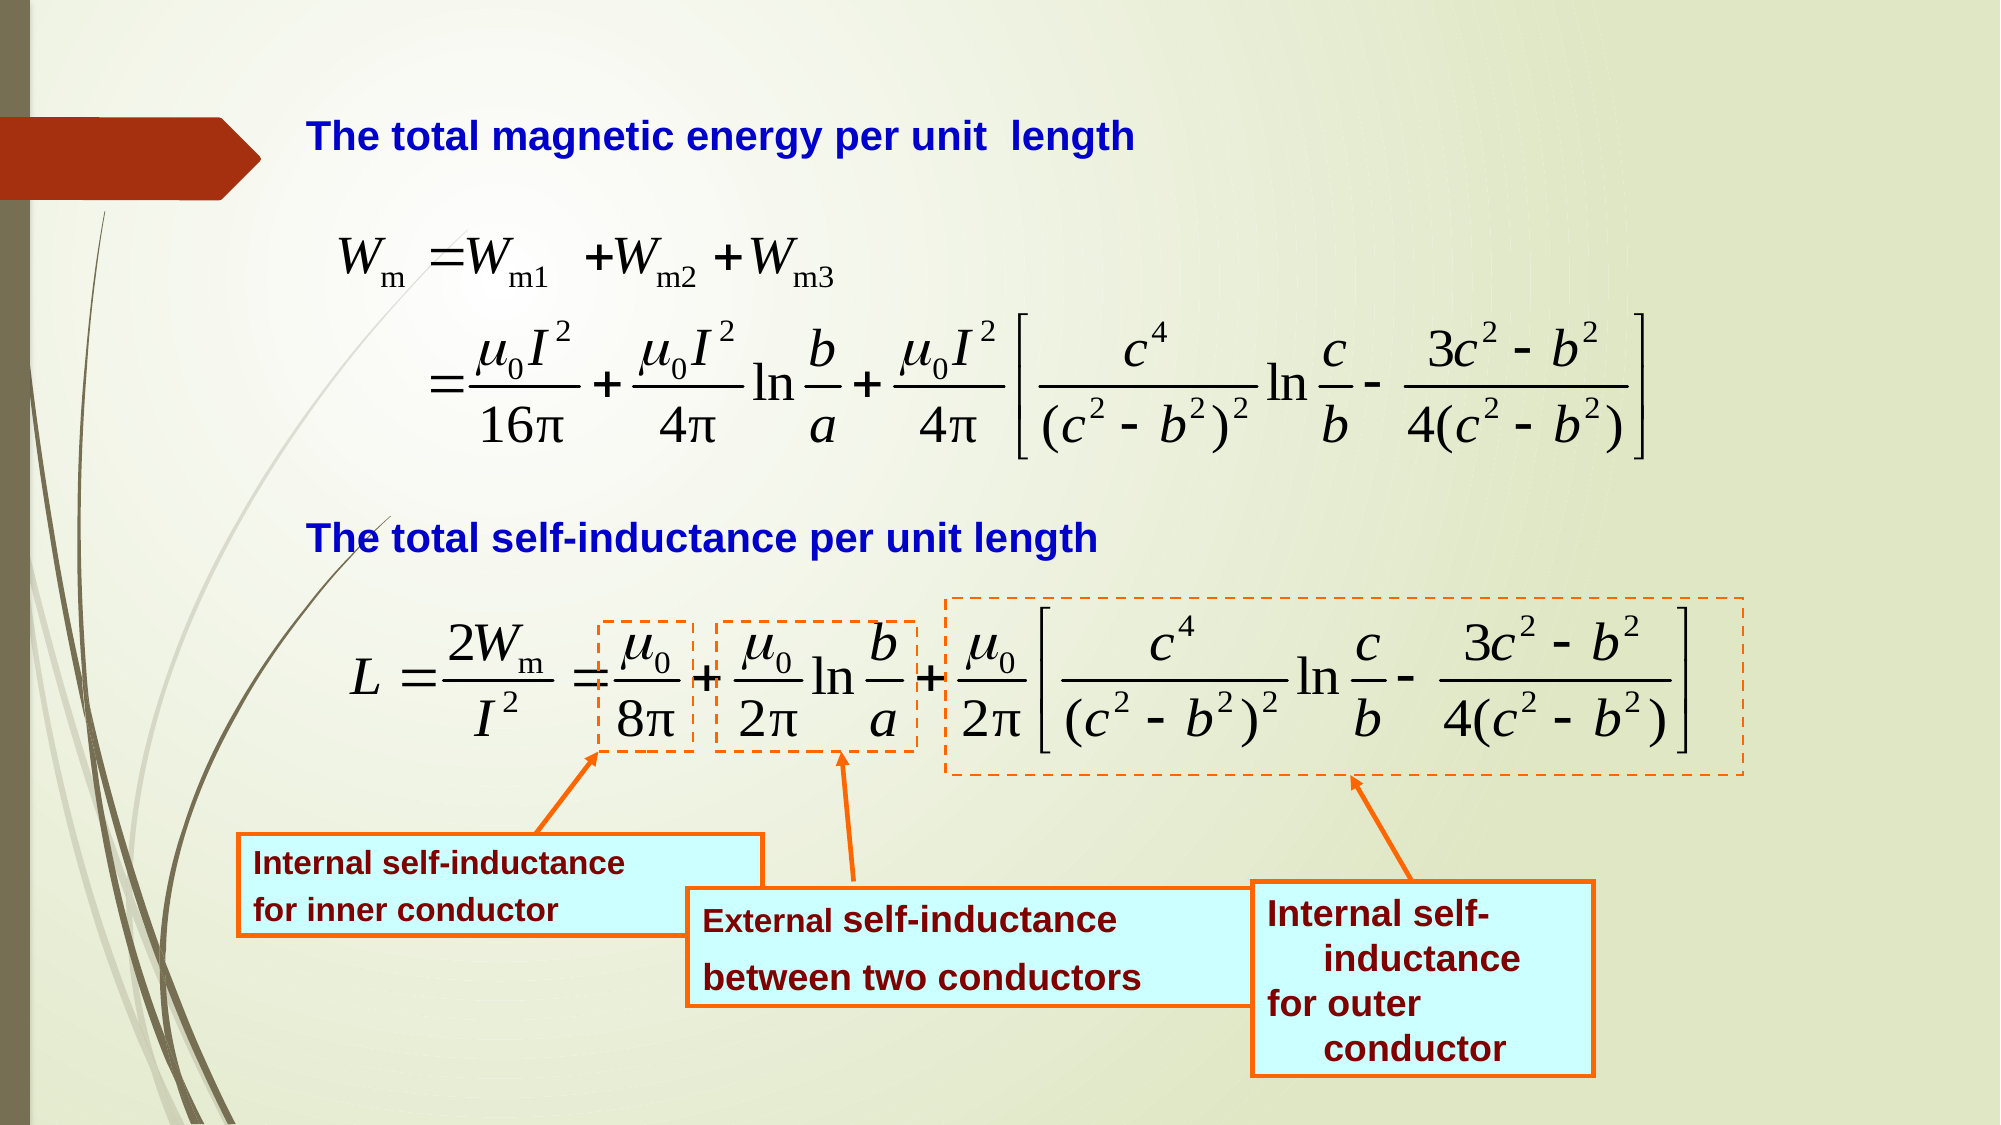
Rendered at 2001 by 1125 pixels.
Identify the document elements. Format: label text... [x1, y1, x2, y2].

text_box The total magnetic energy per unit length [291, 101, 1307, 167]
text_box Internal self-inductance for inner conductor [238, 834, 763, 936]
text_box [314, 219, 1662, 469]
text_box External self-inductance between two conductors [687, 887, 940, 1007]
text_box The total self-inductance per unit length [291, 503, 1307, 569]
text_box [945, 597, 1744, 1082]
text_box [321, 594, 1706, 764]
